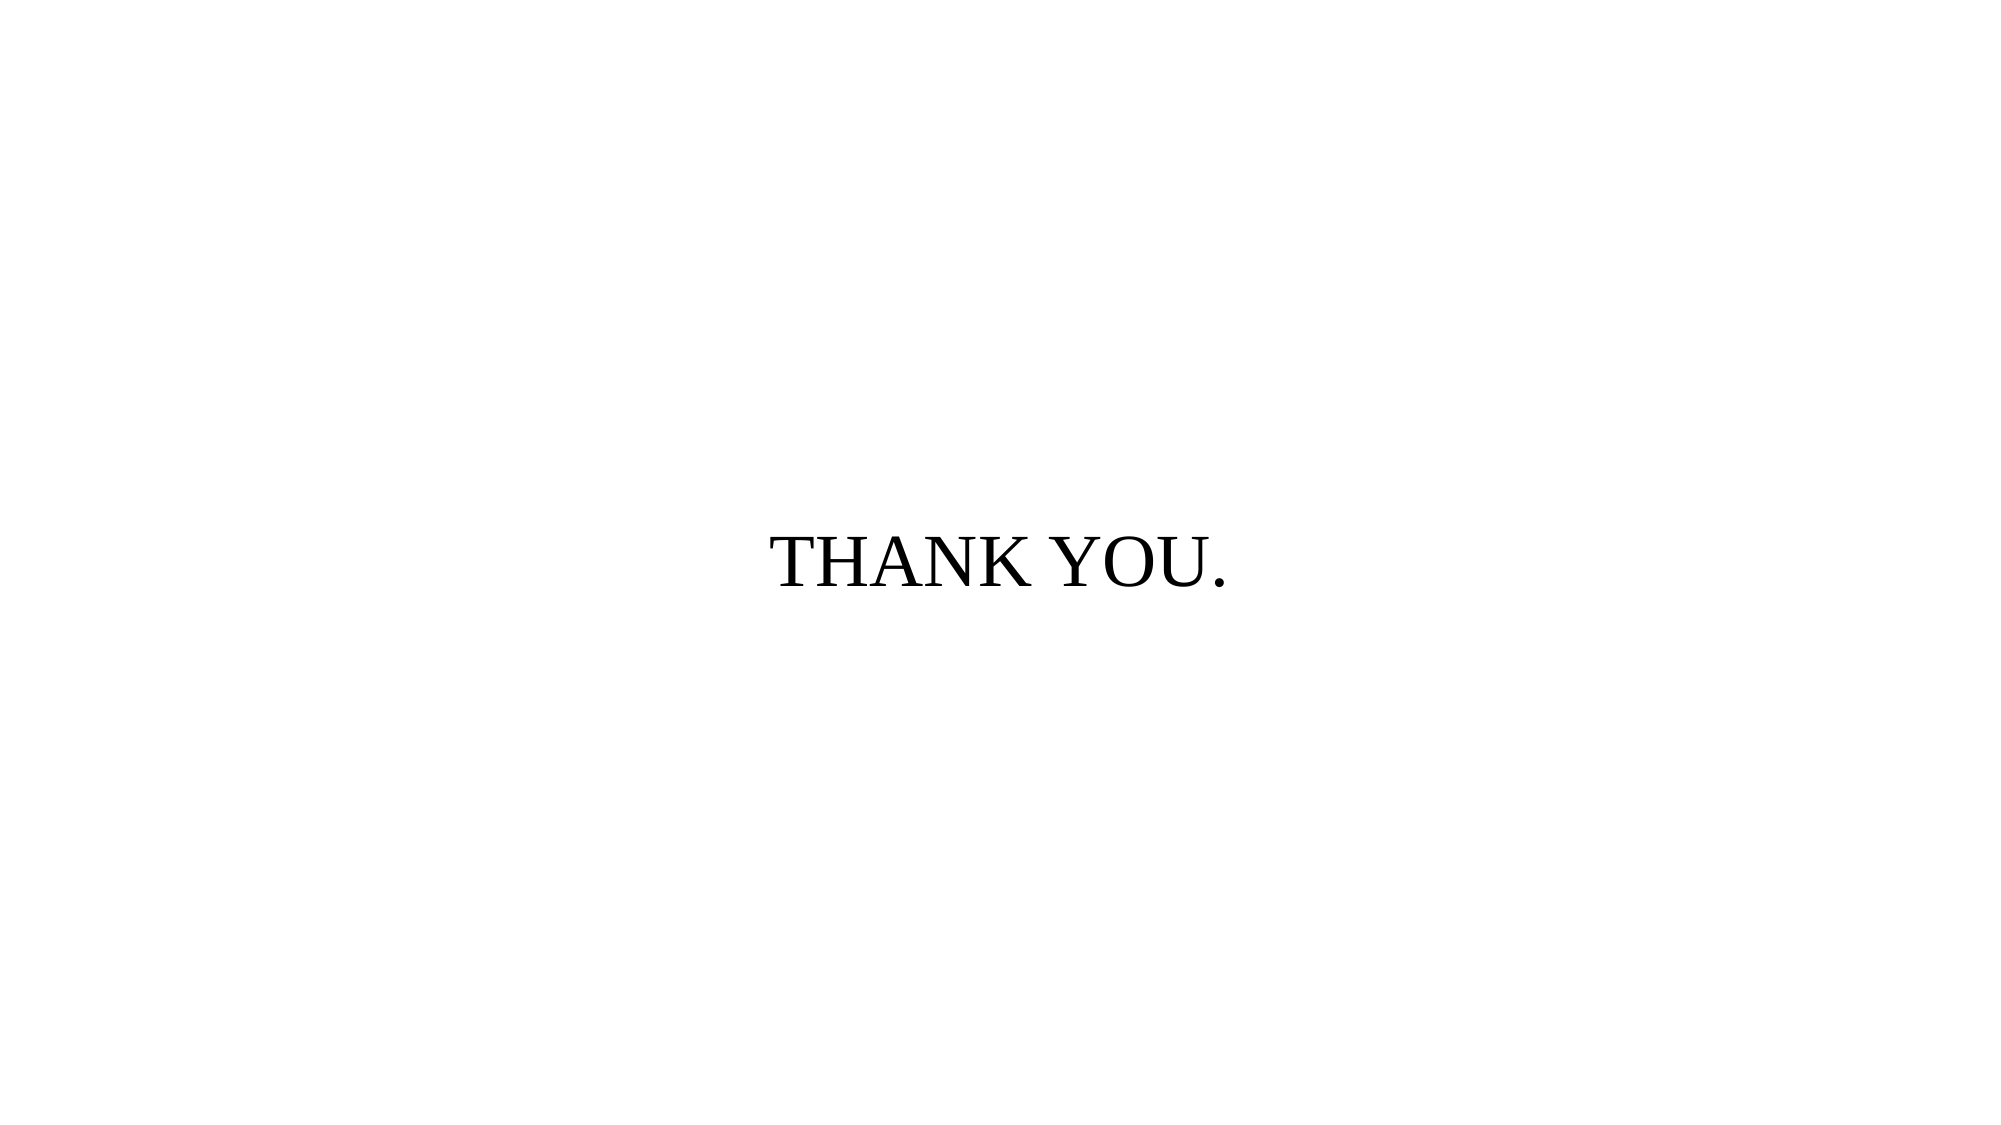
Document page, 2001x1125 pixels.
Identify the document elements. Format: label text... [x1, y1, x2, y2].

title THANK YOU. [137, 479, 1863, 646]
